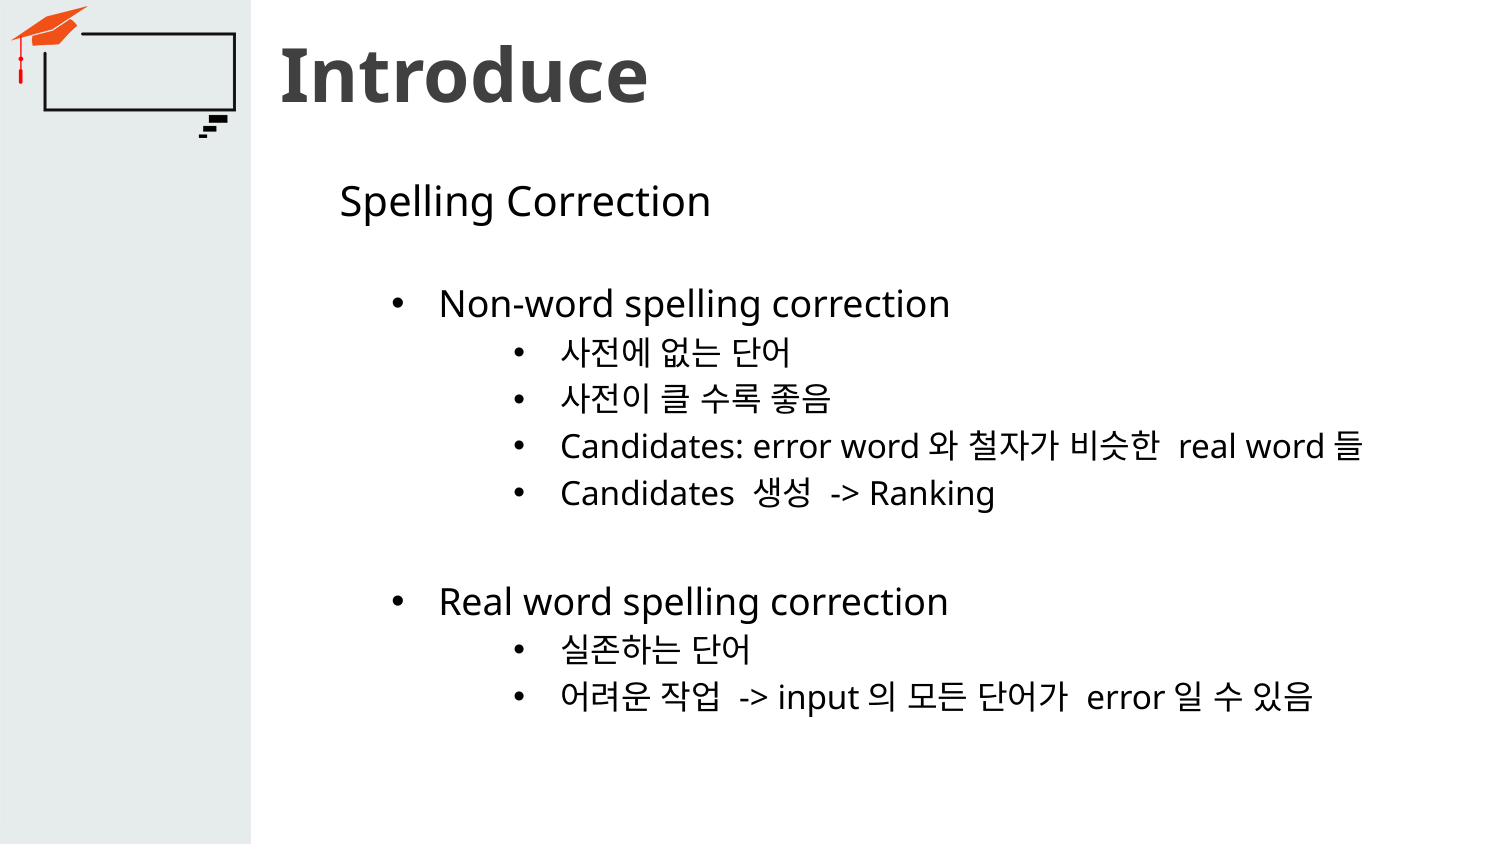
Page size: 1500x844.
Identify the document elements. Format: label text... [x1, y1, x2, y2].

picture [0, 0, 1500, 844]
title Introduce [265, 0, 1500, 146]
list Spelling Correction [324, 161, 1459, 238]
list Non-word spelling correction 사전에 없는 단어 사전이 클 수록 좋음 Candidates: error word와 철자가 비슷한 real word들 Candidates 생성 -> Ranking Real word spelling correction 실존하는 단어 어려운 작업 -> input의 모든 단어가 error일 수 있음 [326, 273, 1461, 765]
